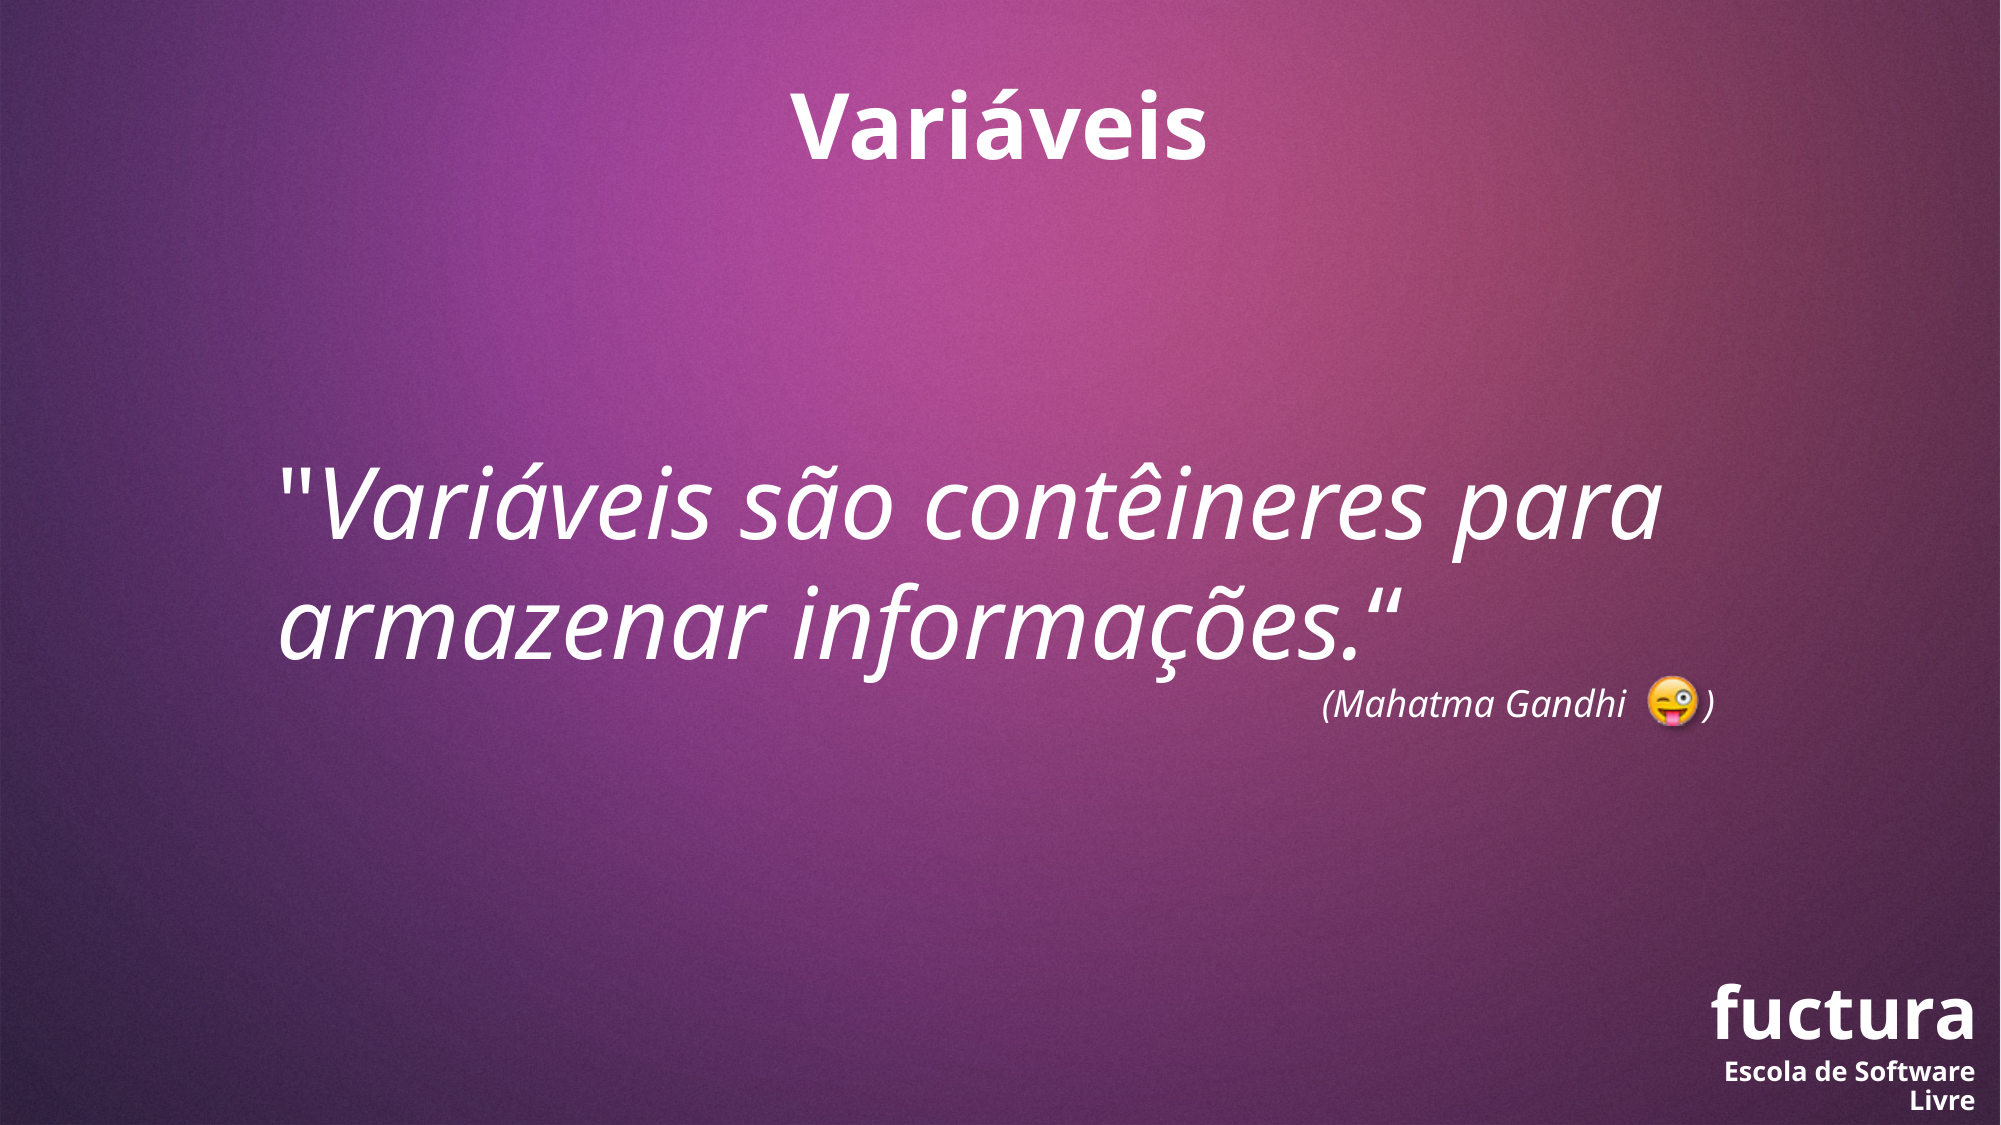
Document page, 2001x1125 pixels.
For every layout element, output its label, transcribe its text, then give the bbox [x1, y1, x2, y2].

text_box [1647, 969, 1994, 1110]
text_box "Variáveis são contêineres para armazenar informações.“ (Mahatma Gandhi ) [261, 432, 1731, 733]
picture [0, 0, 2001, 1125]
text_box Variáveis [757, 69, 1243, 191]
